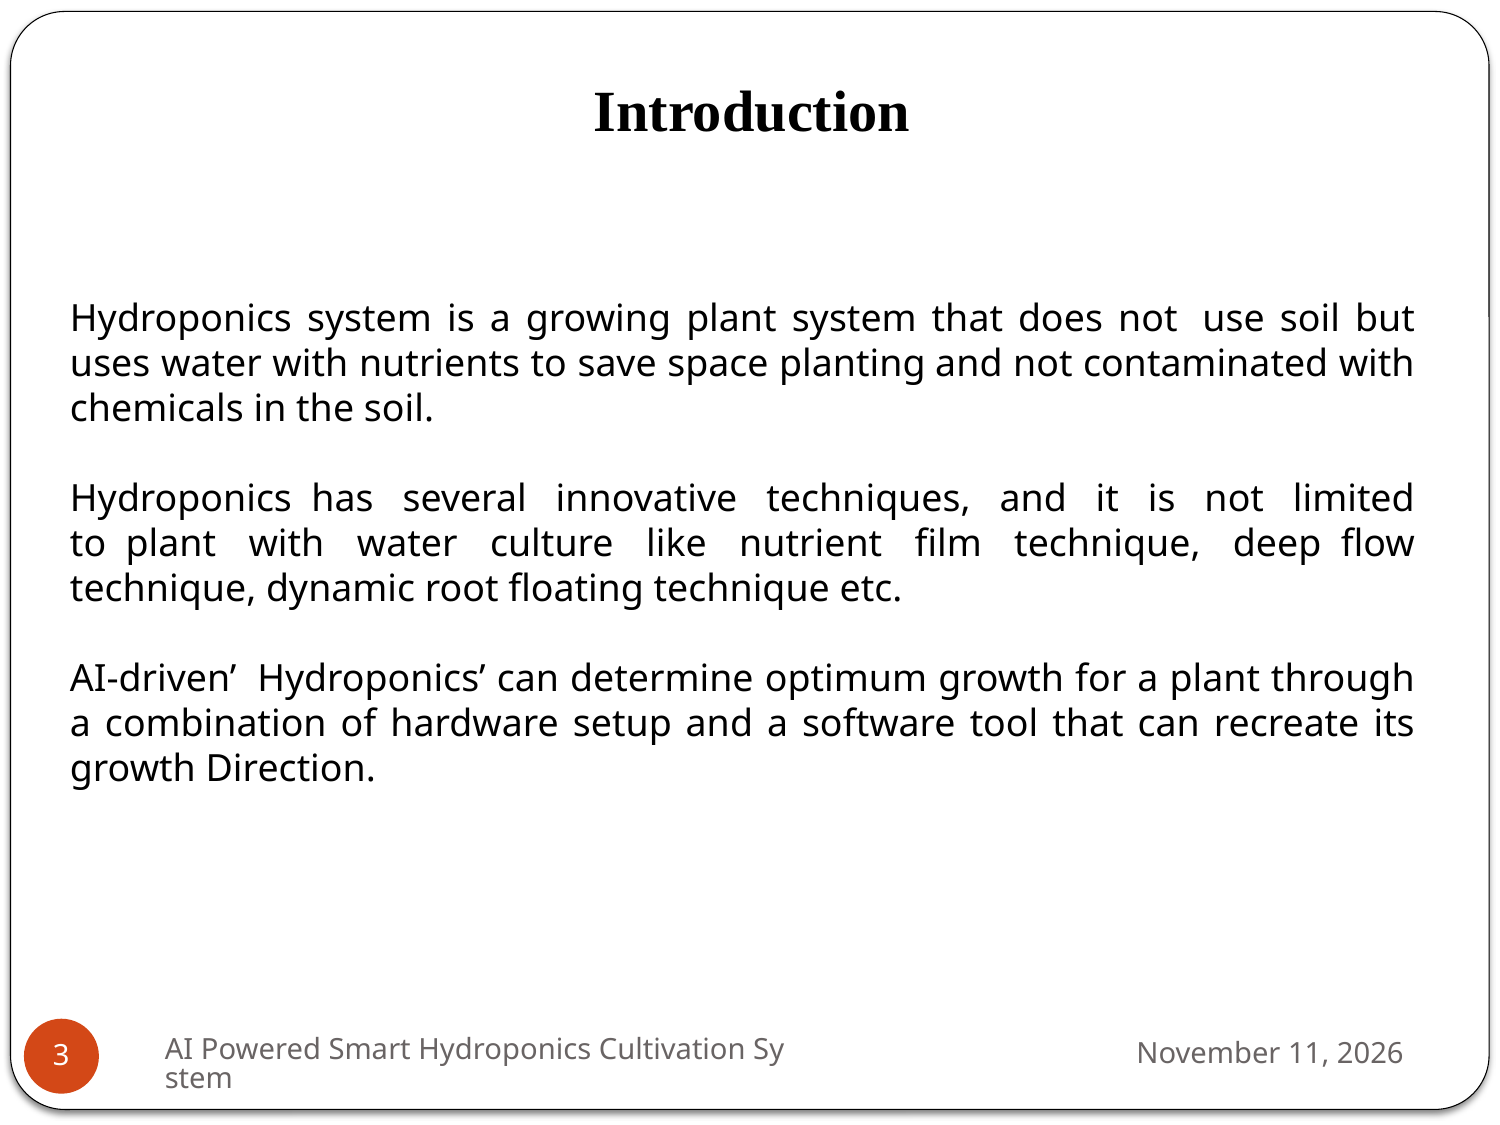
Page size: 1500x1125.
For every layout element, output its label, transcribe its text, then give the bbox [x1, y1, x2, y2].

slide_number 3 [23, 1018, 99, 1094]
footer AI Powered Smart Hydroponics Cultivation System [150, 1012, 800, 1088]
text_box Introduction [23, 71, 1479, 144]
text_box Hydroponics system is a growing plant system that does not use soil but uses water with nutrients to save space planting and not contaminated with chemicals in the soil. Hydroponics has several innovative techniques, and it is not limited to plant with water culture like nutrient film technique, deep flow technique, dynamic root floating technique etc. AI-driven’ Hydroponics’ can determine optimum growth for a plant through a combination of hardware setup and a software tool that can recreate its growth Direction. [54, 241, 1432, 842]
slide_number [1012, 1015, 1419, 1094]
